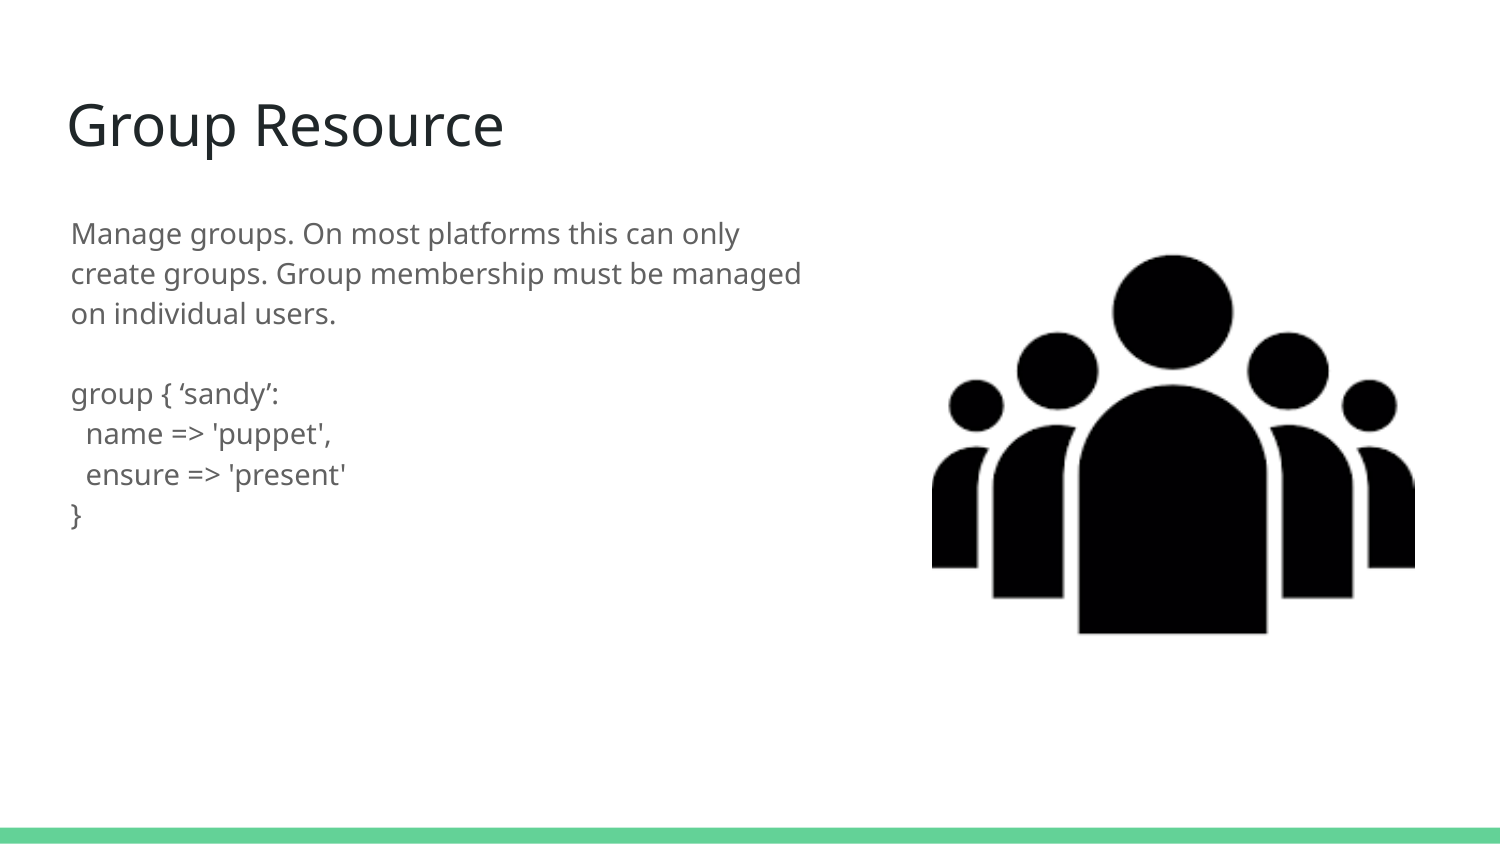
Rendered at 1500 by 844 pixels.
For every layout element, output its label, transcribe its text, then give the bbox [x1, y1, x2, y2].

list Manage groups. On most platforms this can only create groups. Group membership must be managed on individual users. group { ‘sandy’: name => 'puppet', ensure => 'present' } [55, 194, 826, 756]
picture [931, 215, 1415, 675]
title Group Resource [51, 72, 1449, 167]
